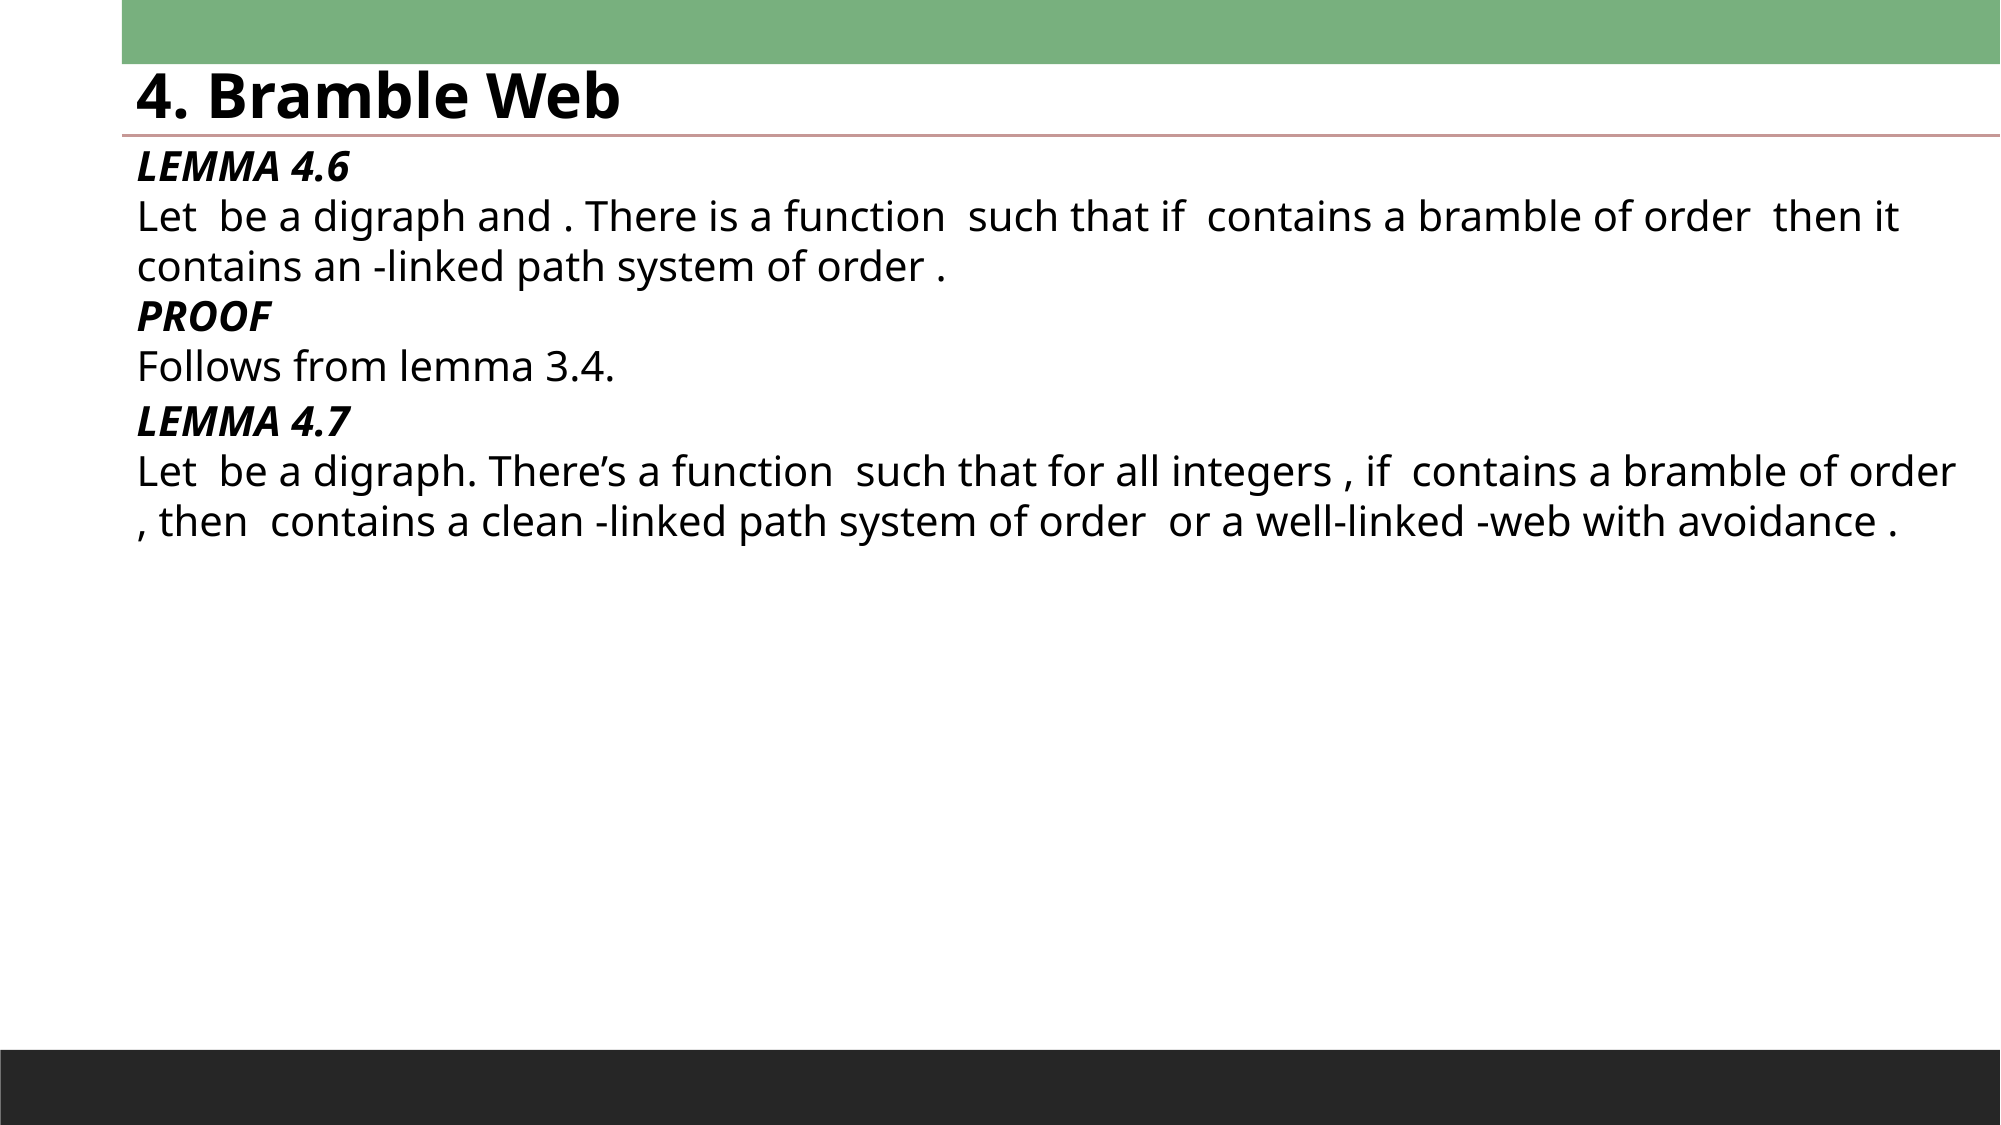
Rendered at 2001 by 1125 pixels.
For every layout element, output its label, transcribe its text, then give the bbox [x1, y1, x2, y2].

text_box PROOF Follows from lemma 3.4. [121, 282, 1979, 398]
text_box [121, 0, 2000, 65]
